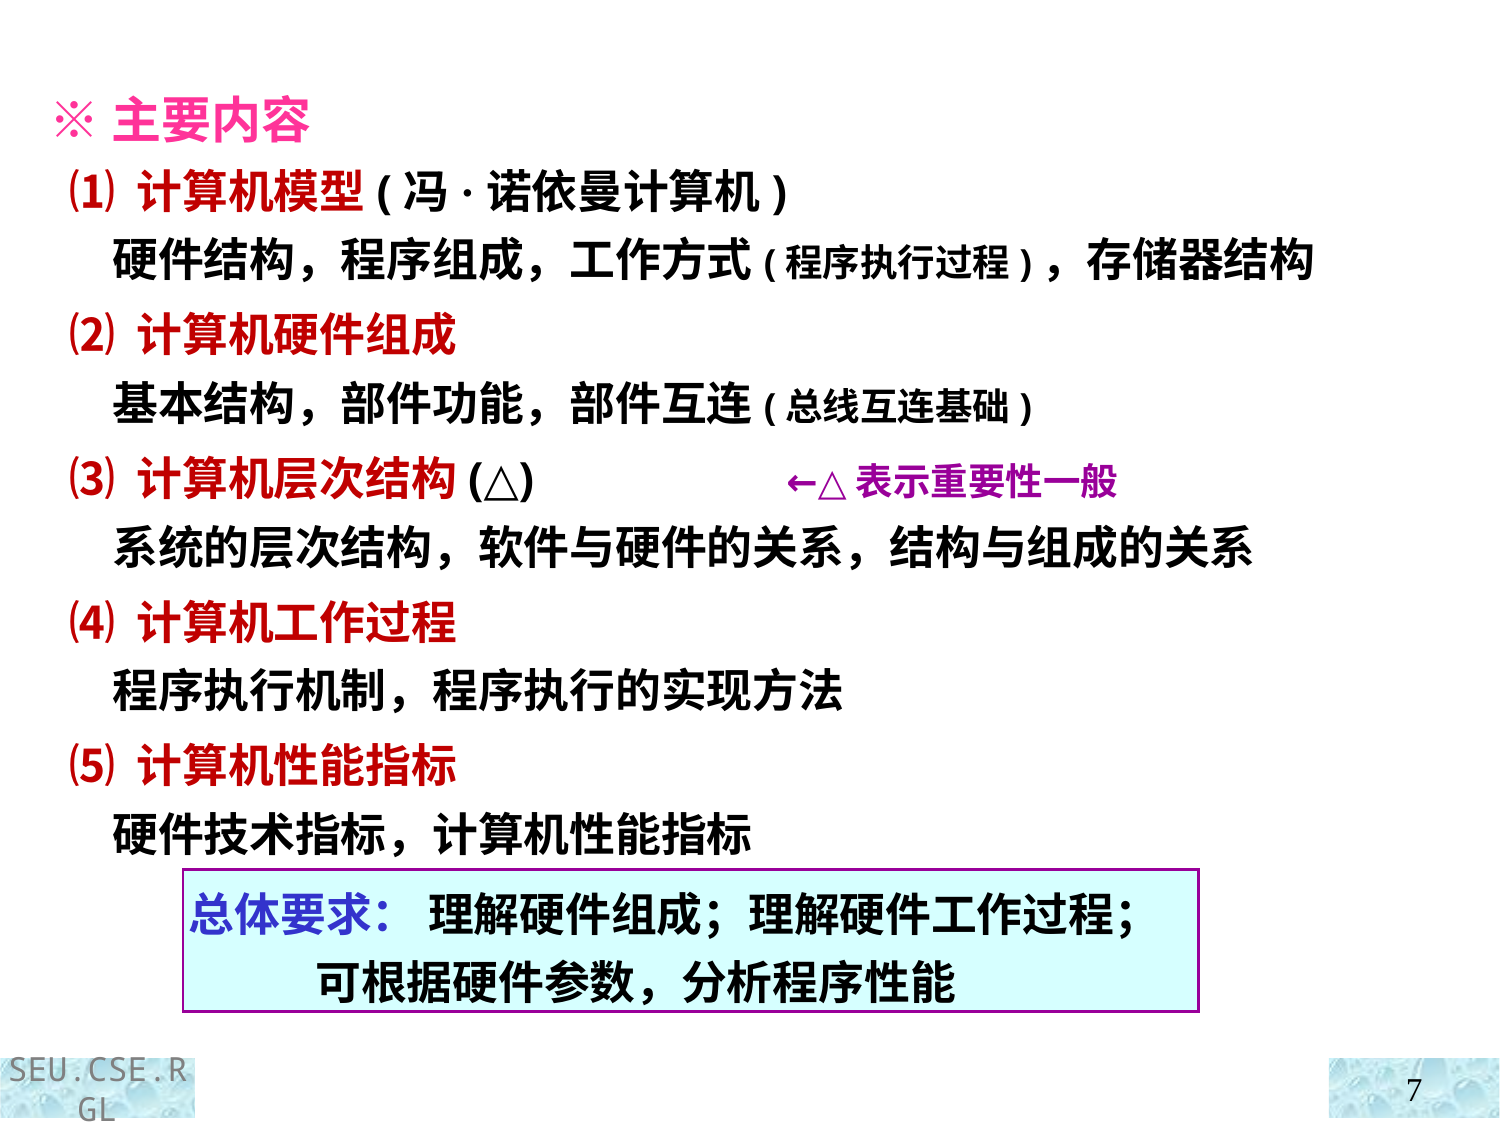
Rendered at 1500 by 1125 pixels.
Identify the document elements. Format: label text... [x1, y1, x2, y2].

table_cell Pentium Ⅱ [0, 1058, 195, 1118]
text_box ※主要内容 ⑴ 计算机模型(冯·诺依曼计算机) 硬件结构，程序组成，工作方式(程序执行过程)，存储器结构 ⑵ 计算机硬件组成 基本结构，部件功能，部件互连(总线互连基础) ⑶ 计算机层次结构(△) ←△表示重要性一般 系统的层次结构，软件与硬件的关系，结构与组成的关系 ⑷ 计算机工作过程 程序执行机制，程序执行的实现方法 ⑸ 计算机性能指标 硬件技术指标，计算机性能指标 [23, 66, 1471, 868]
text_box 总体要求： 理解硬件组成；理解硬件工作过程； 可根据硬件参数，分析程序性能 [182, 869, 1199, 1012]
slide_number 7 [1328, 1058, 1500, 1118]
